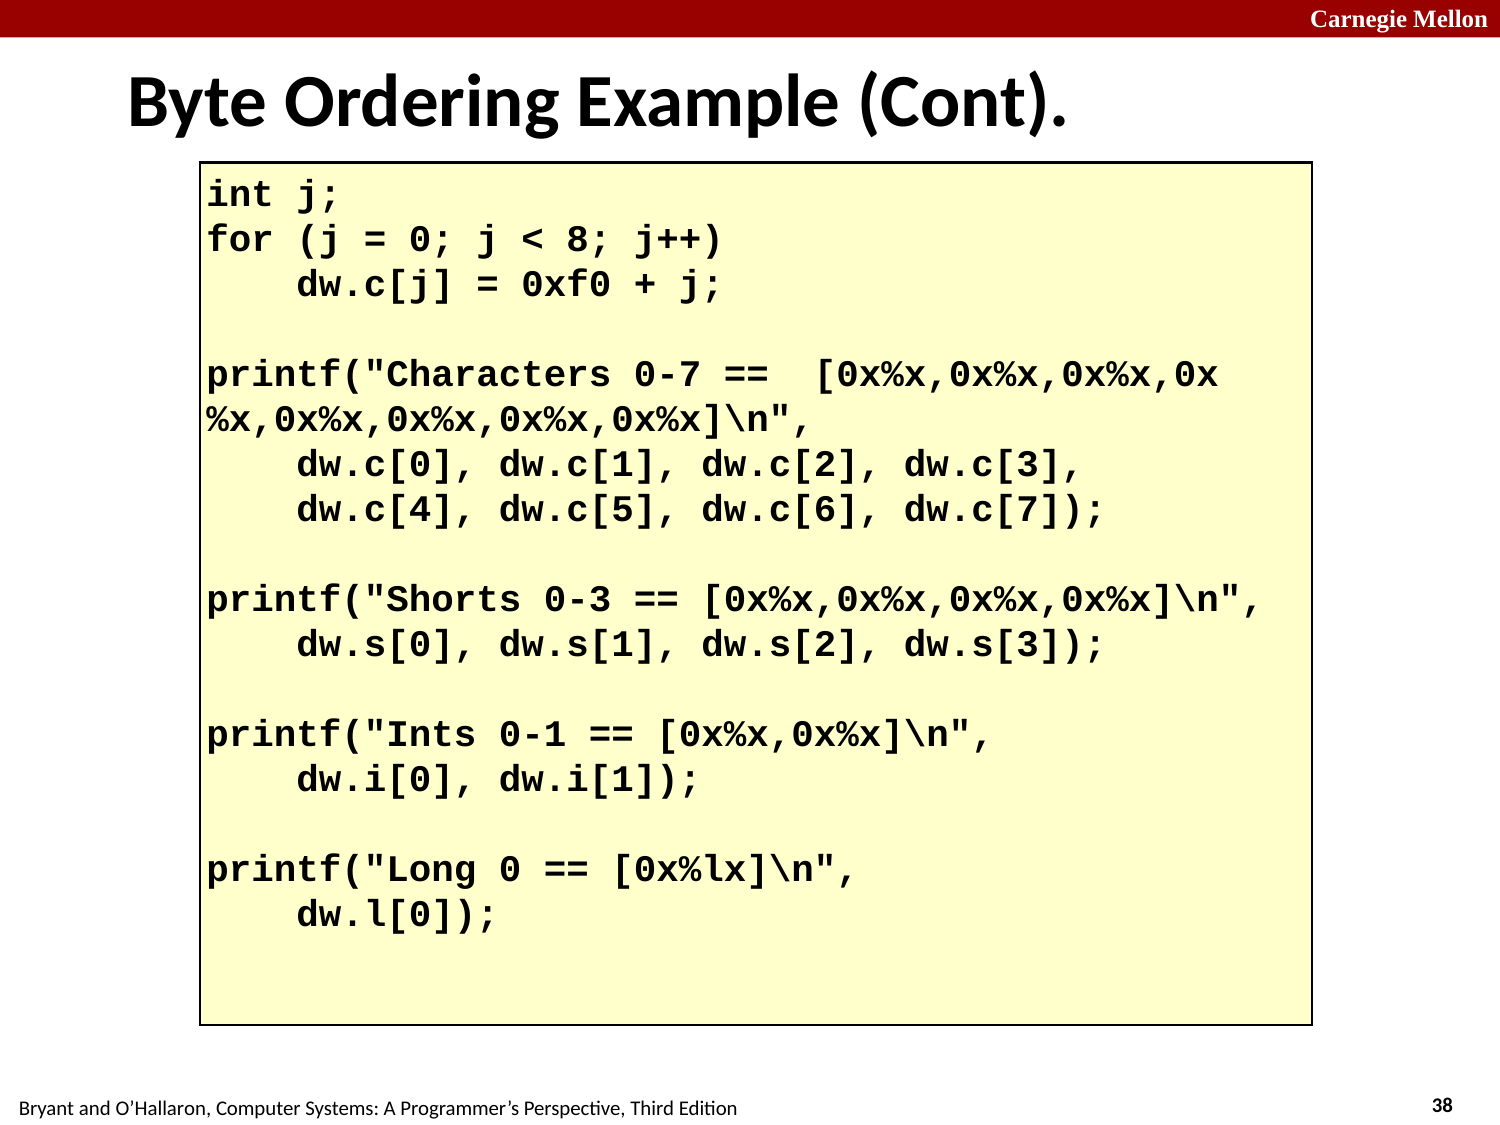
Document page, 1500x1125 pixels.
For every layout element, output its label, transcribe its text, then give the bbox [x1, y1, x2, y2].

text_box int j; for (j = 0; j < 8; j++) dw.c[j] = 0xf0 + j; printf("Characters 0-7 == [0x%x,0x%x,0x%x,0x%x,0x%x,0x%x,0x%x,0x%x]\n", dw.c[0], dw.c[1], dw.c[2], dw.c[3], dw.c[4], dw.c[5], dw.c[6], dw.c[7]); printf("Shorts 0-3 == [0x%x,0x%x,0x%x,0x%x]\n", dw.s[0], dw.s[1], dw.s[2], dw.s[3]); printf("Ints 0-1 == [0x%x,0x%x]\n", dw.i[0], dw.i[1]); printf("Long 0 == [0x%lx]\n", dw.l[0]); [199, 162, 1313, 1025]
title Byte Ordering Example (Cont). [112, 0, 1313, 195]
